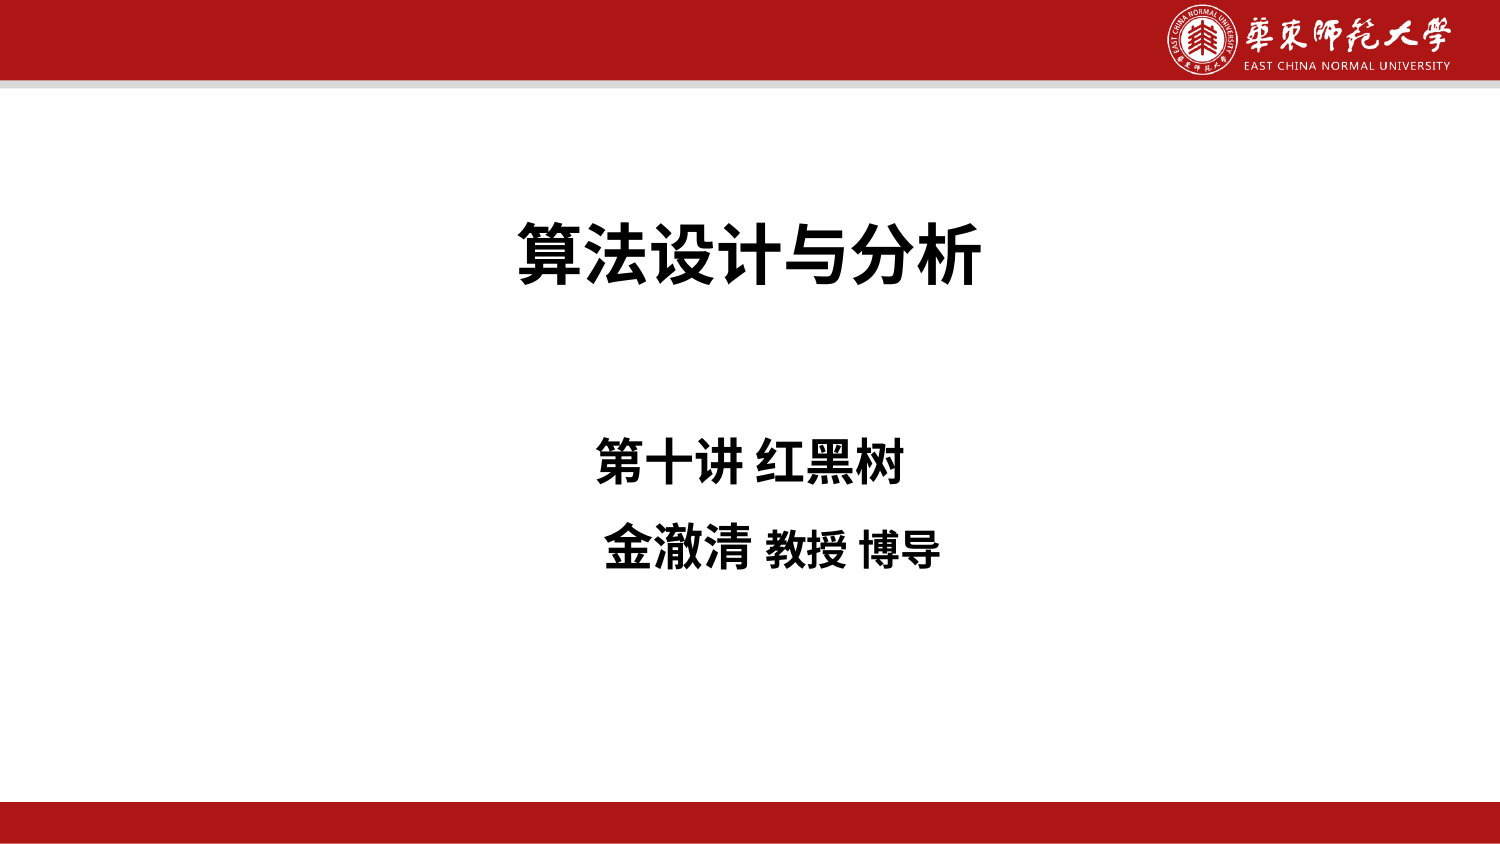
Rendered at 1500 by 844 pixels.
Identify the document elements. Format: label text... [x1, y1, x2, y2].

text_box 算法设计与分析 [29, 142, 1470, 324]
picture [1113, 0, 1500, 165]
text_box 第十讲 红黑树 金澈清 教授 博导 [166, 407, 1334, 624]
